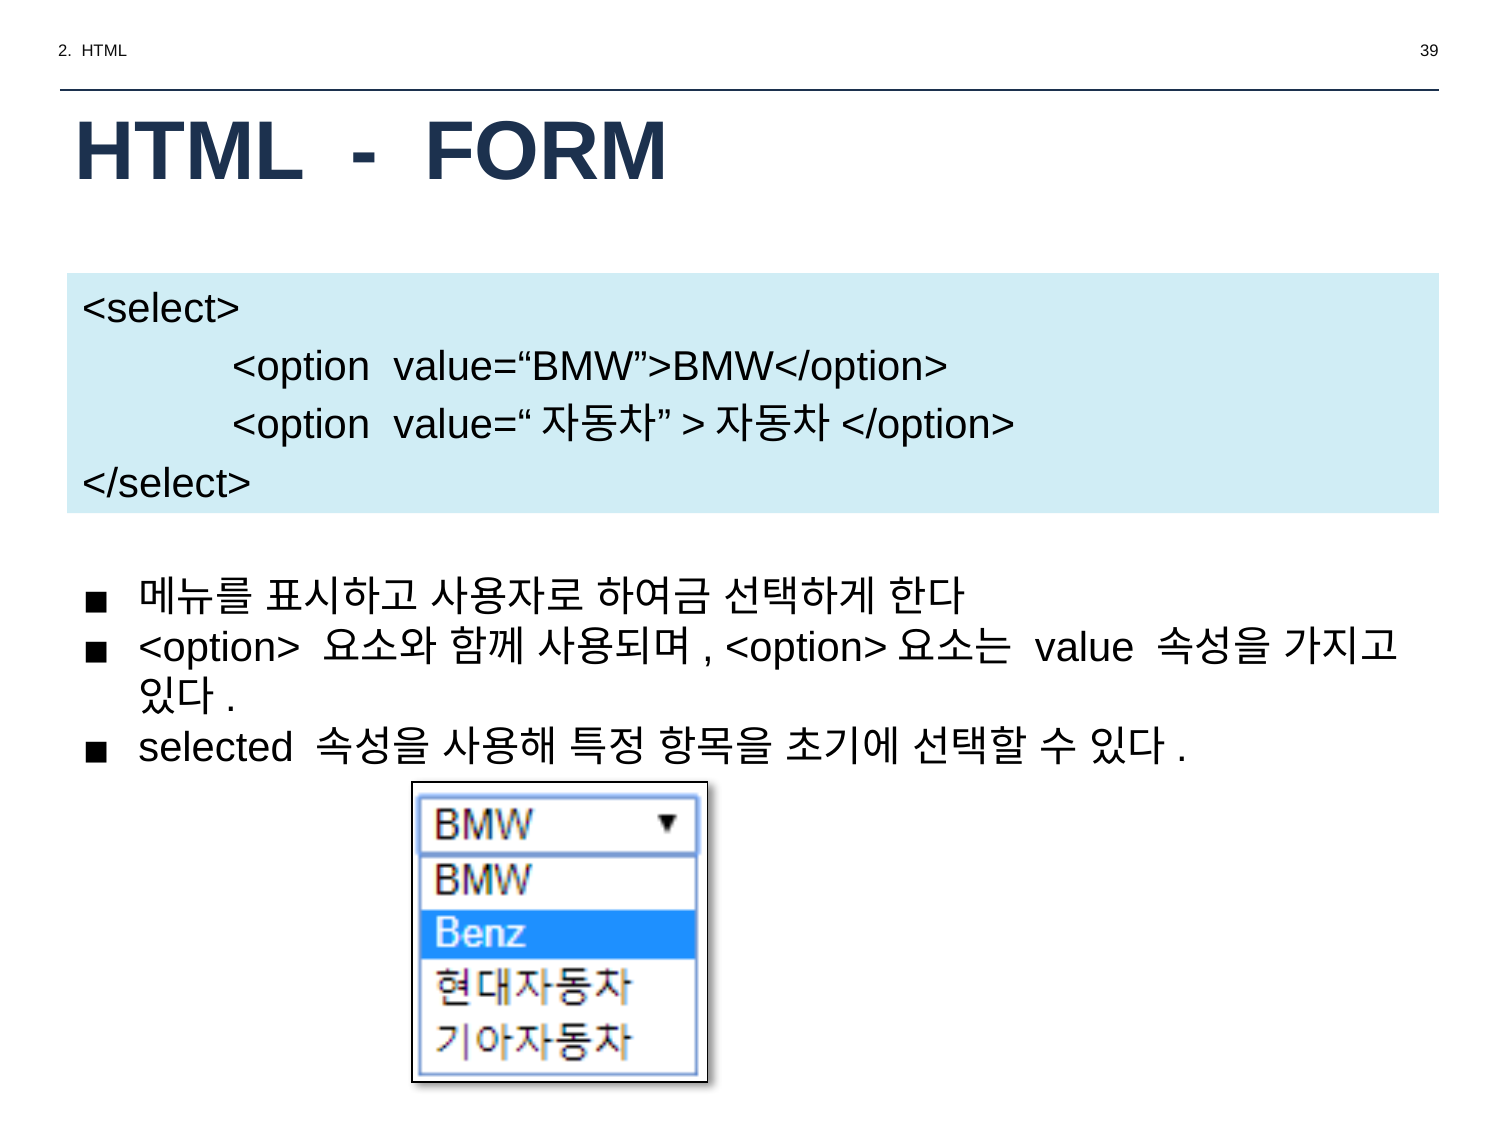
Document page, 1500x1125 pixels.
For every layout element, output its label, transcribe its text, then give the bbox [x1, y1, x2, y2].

text_box 메뉴를 표시하고 사용자로 하여금 선택하게 한다 <option> 요소와 함께 사용되며, <option>요소는 value 속성을 가지고 있다. selected 속성을 사용해 특정 항목을 초기에 선택할 수 있다. [67, 562, 1432, 778]
text_box <select> <option value=“BMW”>BMW</option> <option value=“자동차”>자동차</option> </select> [67, 273, 1439, 514]
picture [412, 782, 708, 1082]
title HTML - FORM [59, 98, 1432, 194]
text_box ‹#› [1193, 31, 1454, 67]
text_box 2. HTML [43, 31, 303, 67]
